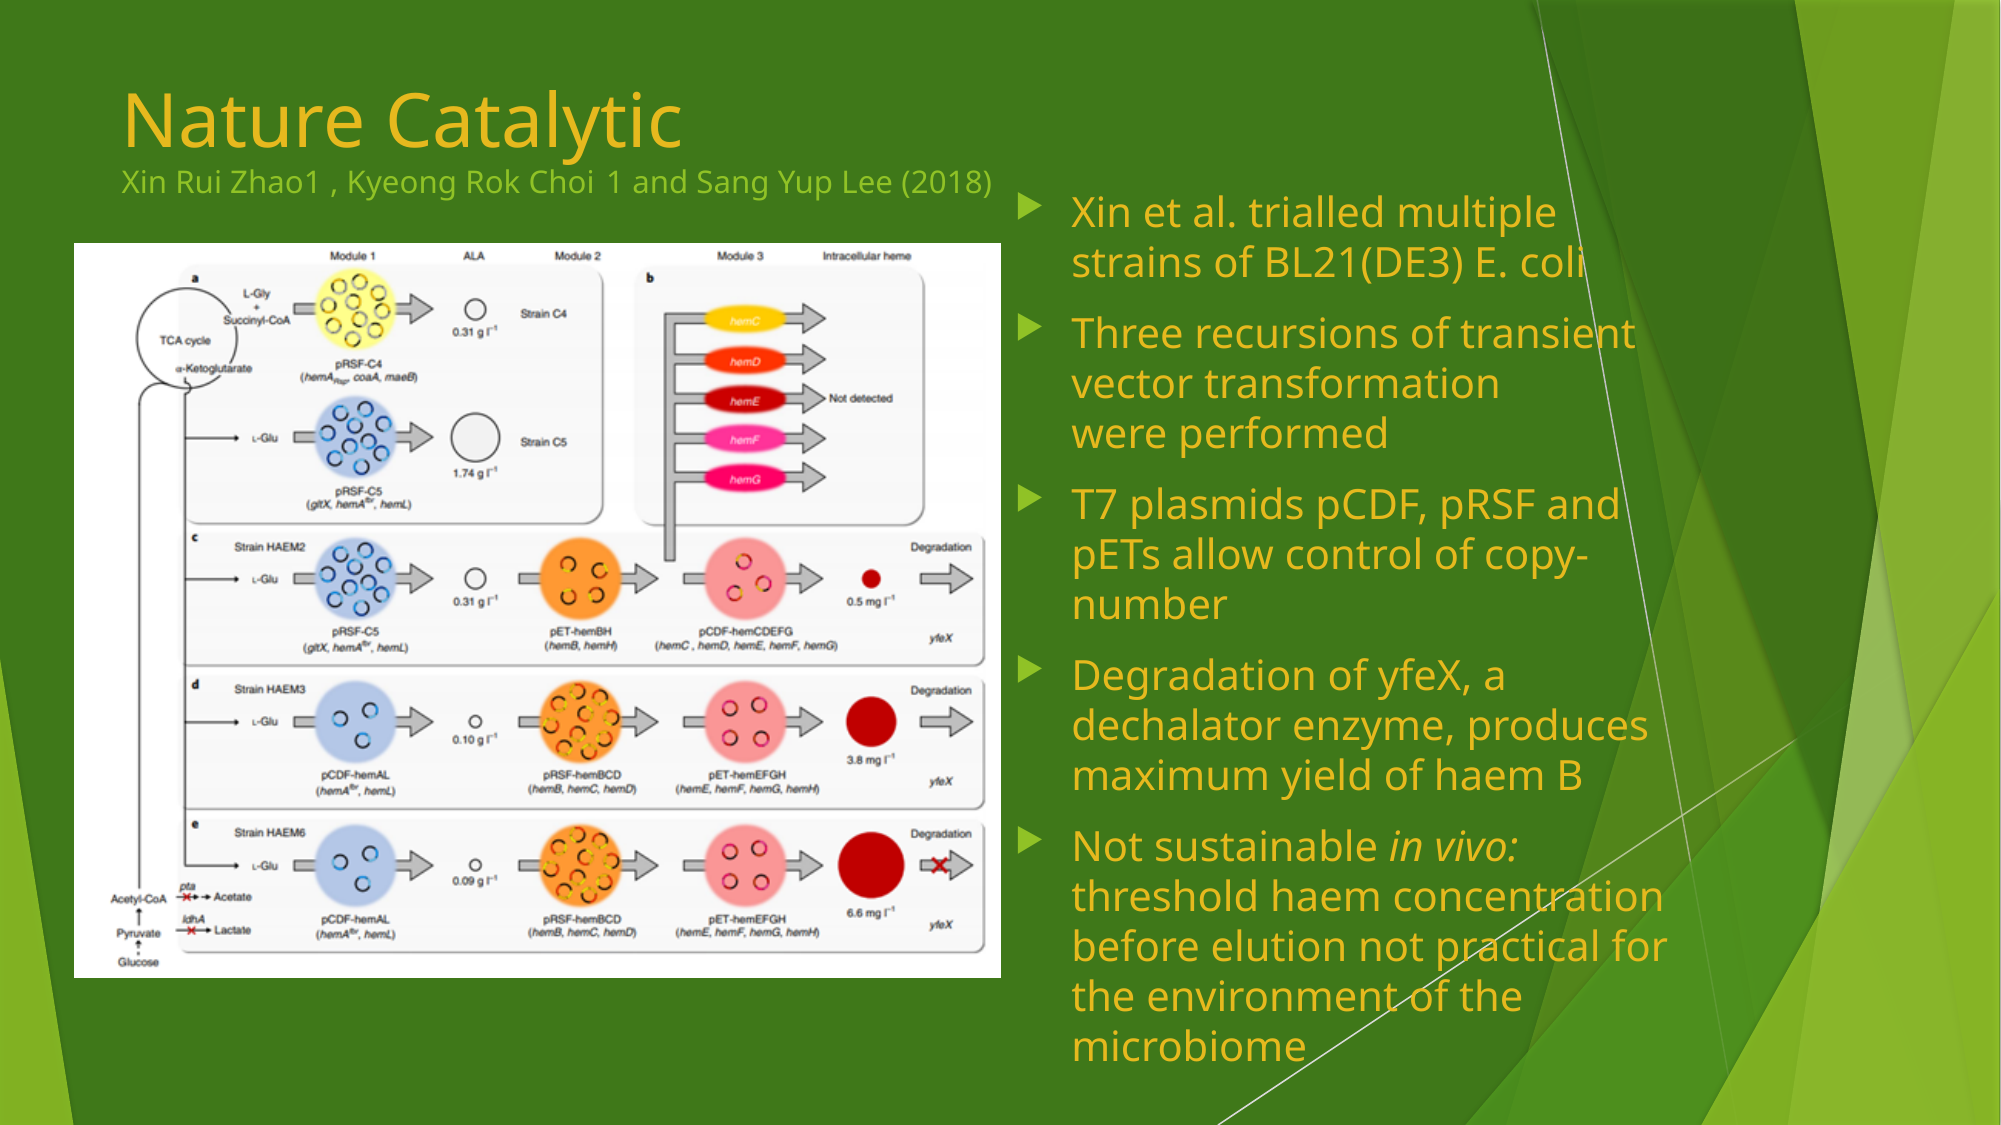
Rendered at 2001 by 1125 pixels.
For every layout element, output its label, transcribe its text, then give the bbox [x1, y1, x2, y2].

picture [73, 242, 1001, 978]
text_box Nature Catalytic Xin Rui Zhao1 , Kyeong Rok Choi 1 and Sang Yup Lee (2018) [106, 65, 1517, 282]
list Xin et al. trialled multiple strains of BL21(DE3) E. coli Three recursions of transient vector transformation were performed T7 plasmids pCDF, pRSF and pETs allow control of copy-number Degradation of yfeX, a dechalator enzyme, produces maximum yield of haem B Not sustainable in vivo: threshold haem concentration before elution not practical for the environment of the microbiome [1005, 178, 1710, 978]
